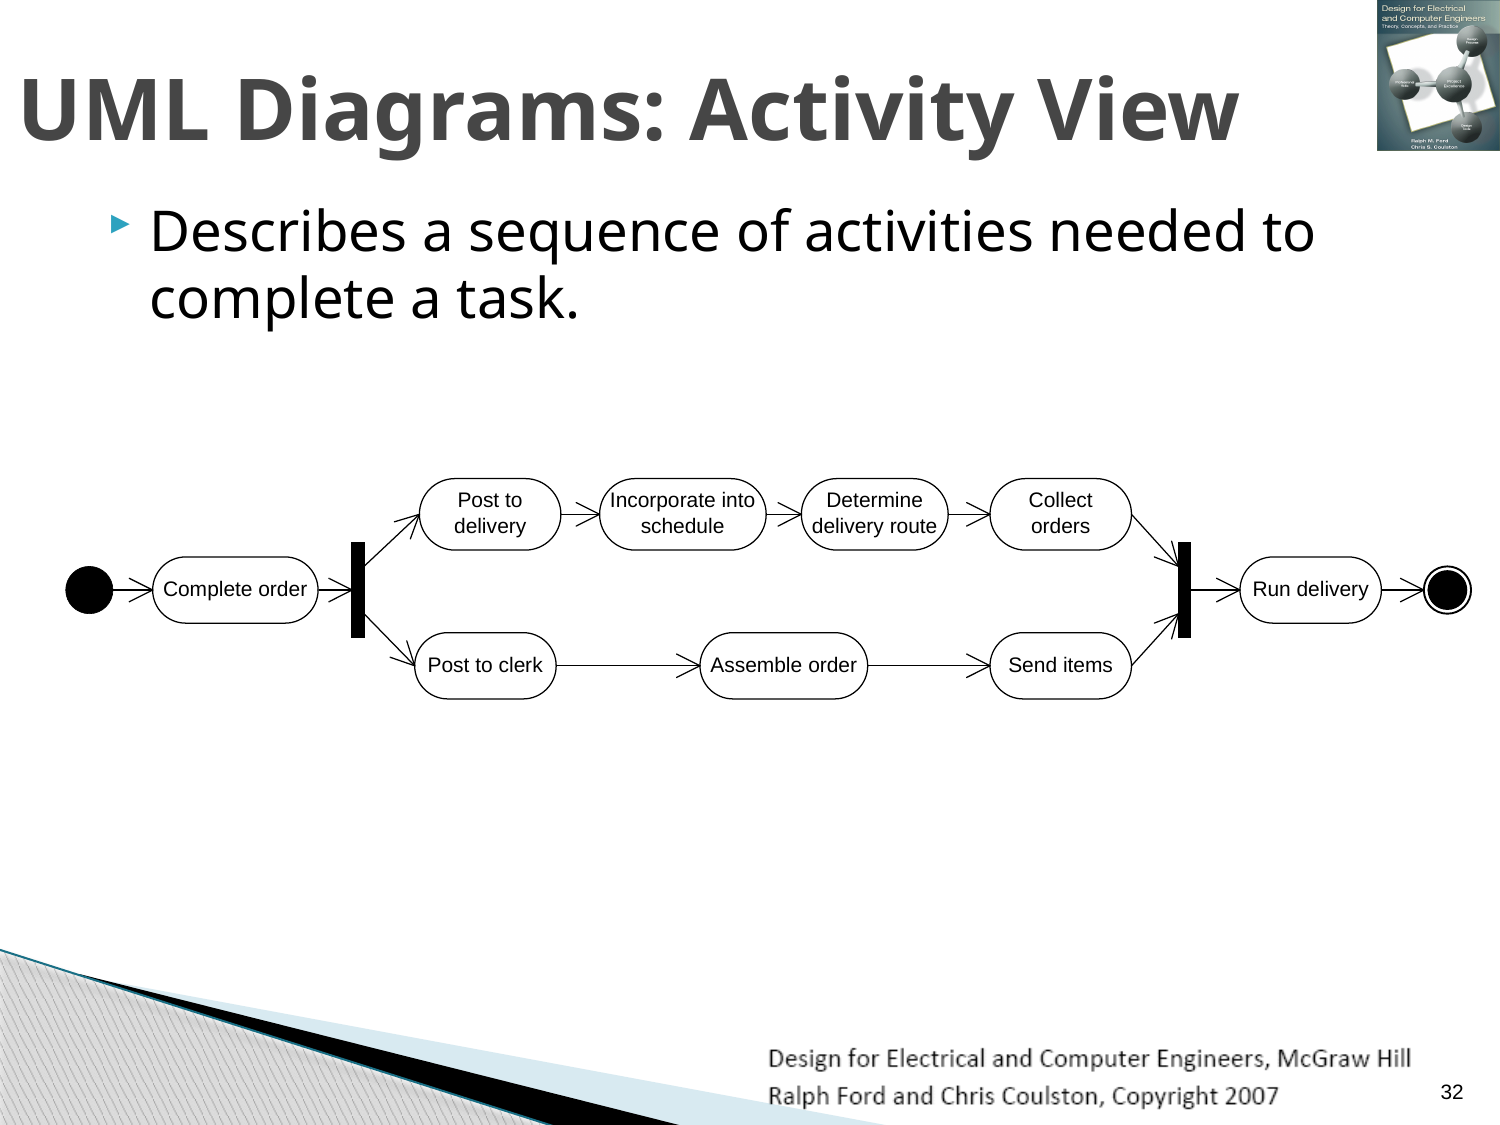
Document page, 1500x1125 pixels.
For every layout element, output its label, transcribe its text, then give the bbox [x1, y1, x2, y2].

list Describes a sequence of activities needed to complete a task. [75, 200, 1337, 375]
picture [760, 1039, 1425, 1125]
title UML Diagrams: Activity View [2, 12, 1353, 200]
slide_number 32 [1418, 1051, 1479, 1112]
picture [1377, 0, 1500, 151]
picture [62, 474, 1476, 703]
